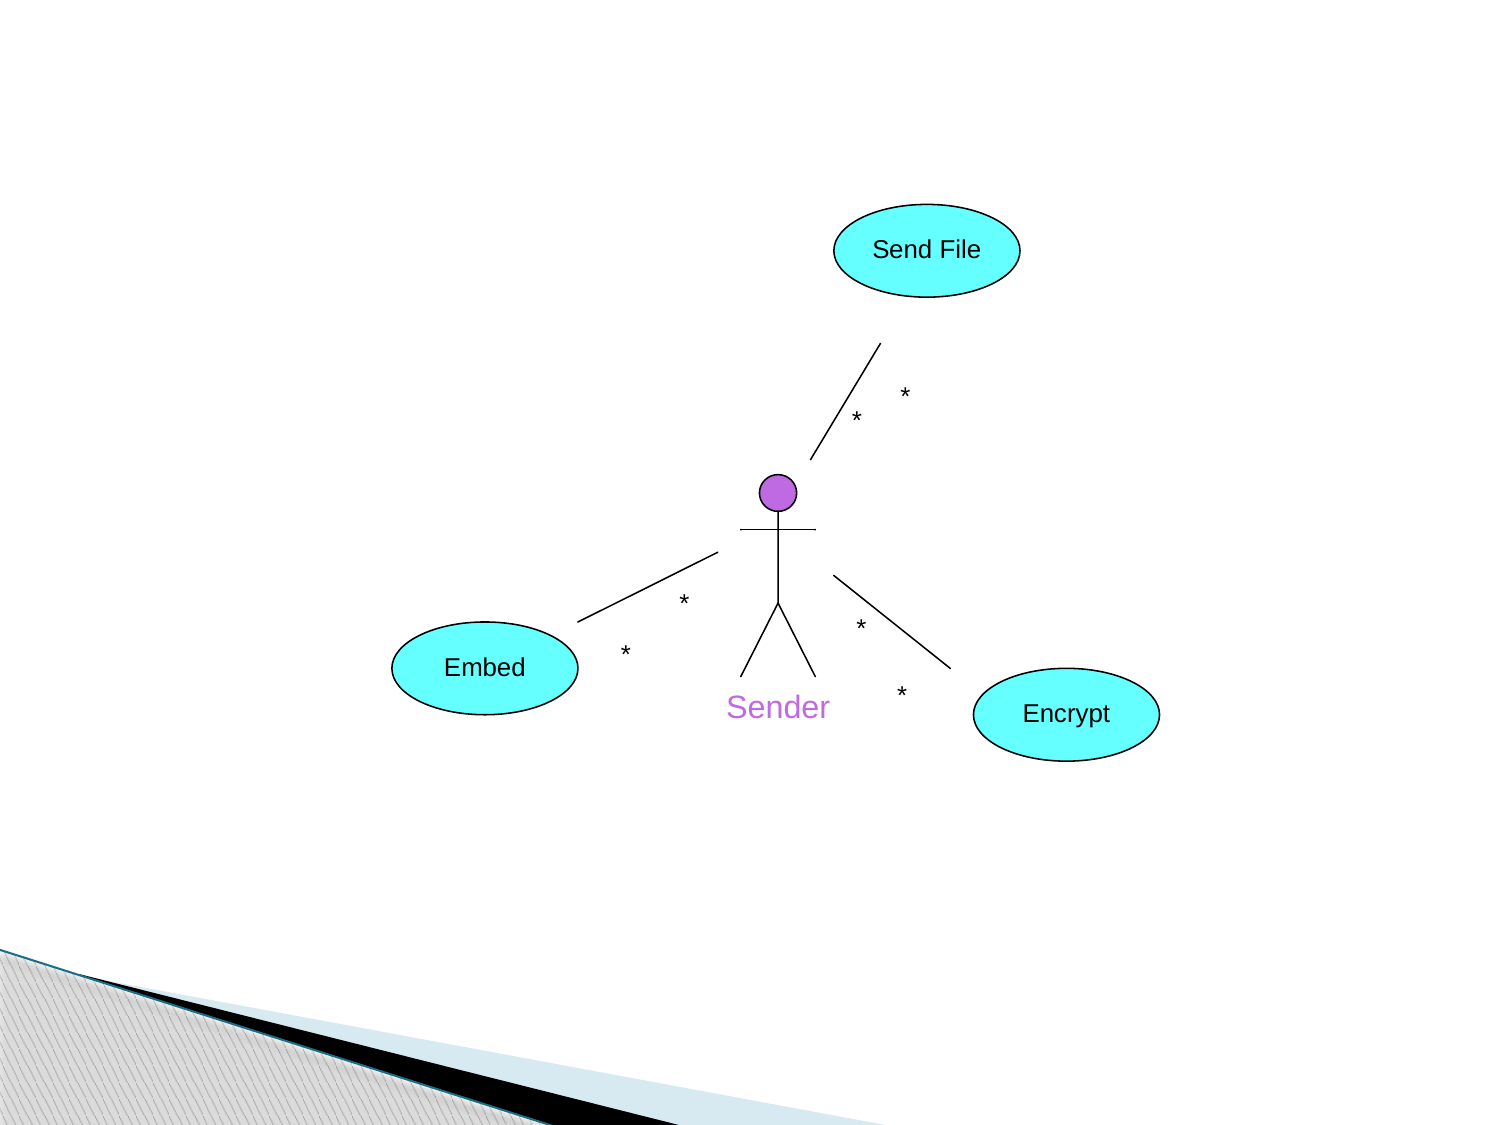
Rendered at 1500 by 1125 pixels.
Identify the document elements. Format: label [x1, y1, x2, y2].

text_box [386, 198, 1165, 767]
